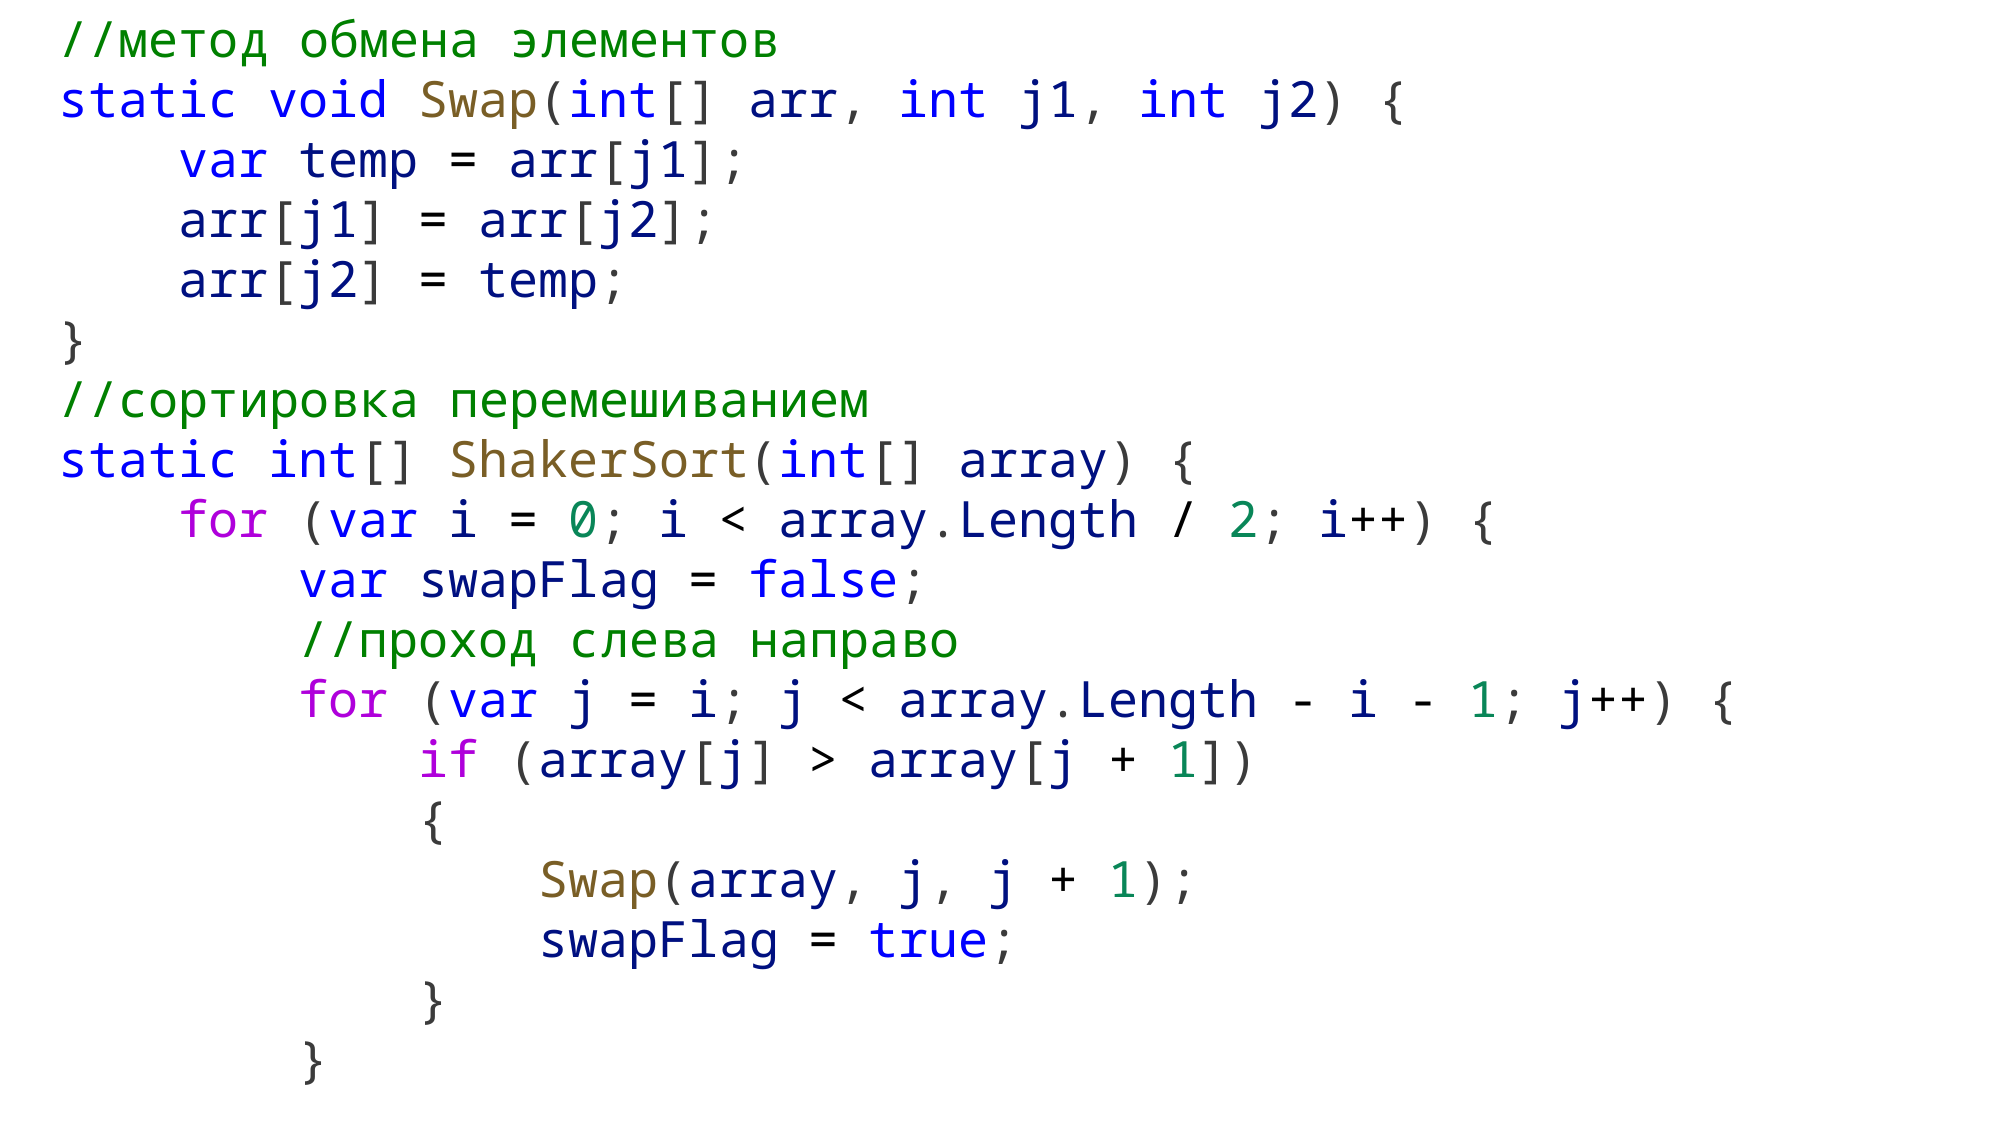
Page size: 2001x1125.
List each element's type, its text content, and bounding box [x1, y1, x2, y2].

text_box //метод обмена элементов static void Swap(int[] arr, int j1, int j2) { var temp = arr[j1]; arr[j1] = arr[j2]; arr[j2] = temp; } //сортировка перемешиванием static int[] ShakerSort(int[] array) { for (var i = 0; i < array.Length / 2; i++) { var swapFlag = false; //проход слева направо for (var j = i; j < array.Length - i - 1; j++) { if (array[j] > array[j + 1]) { Swap(array, j, j + 1); swapFlag = true; } } [0, 0, 2000, 1095]
